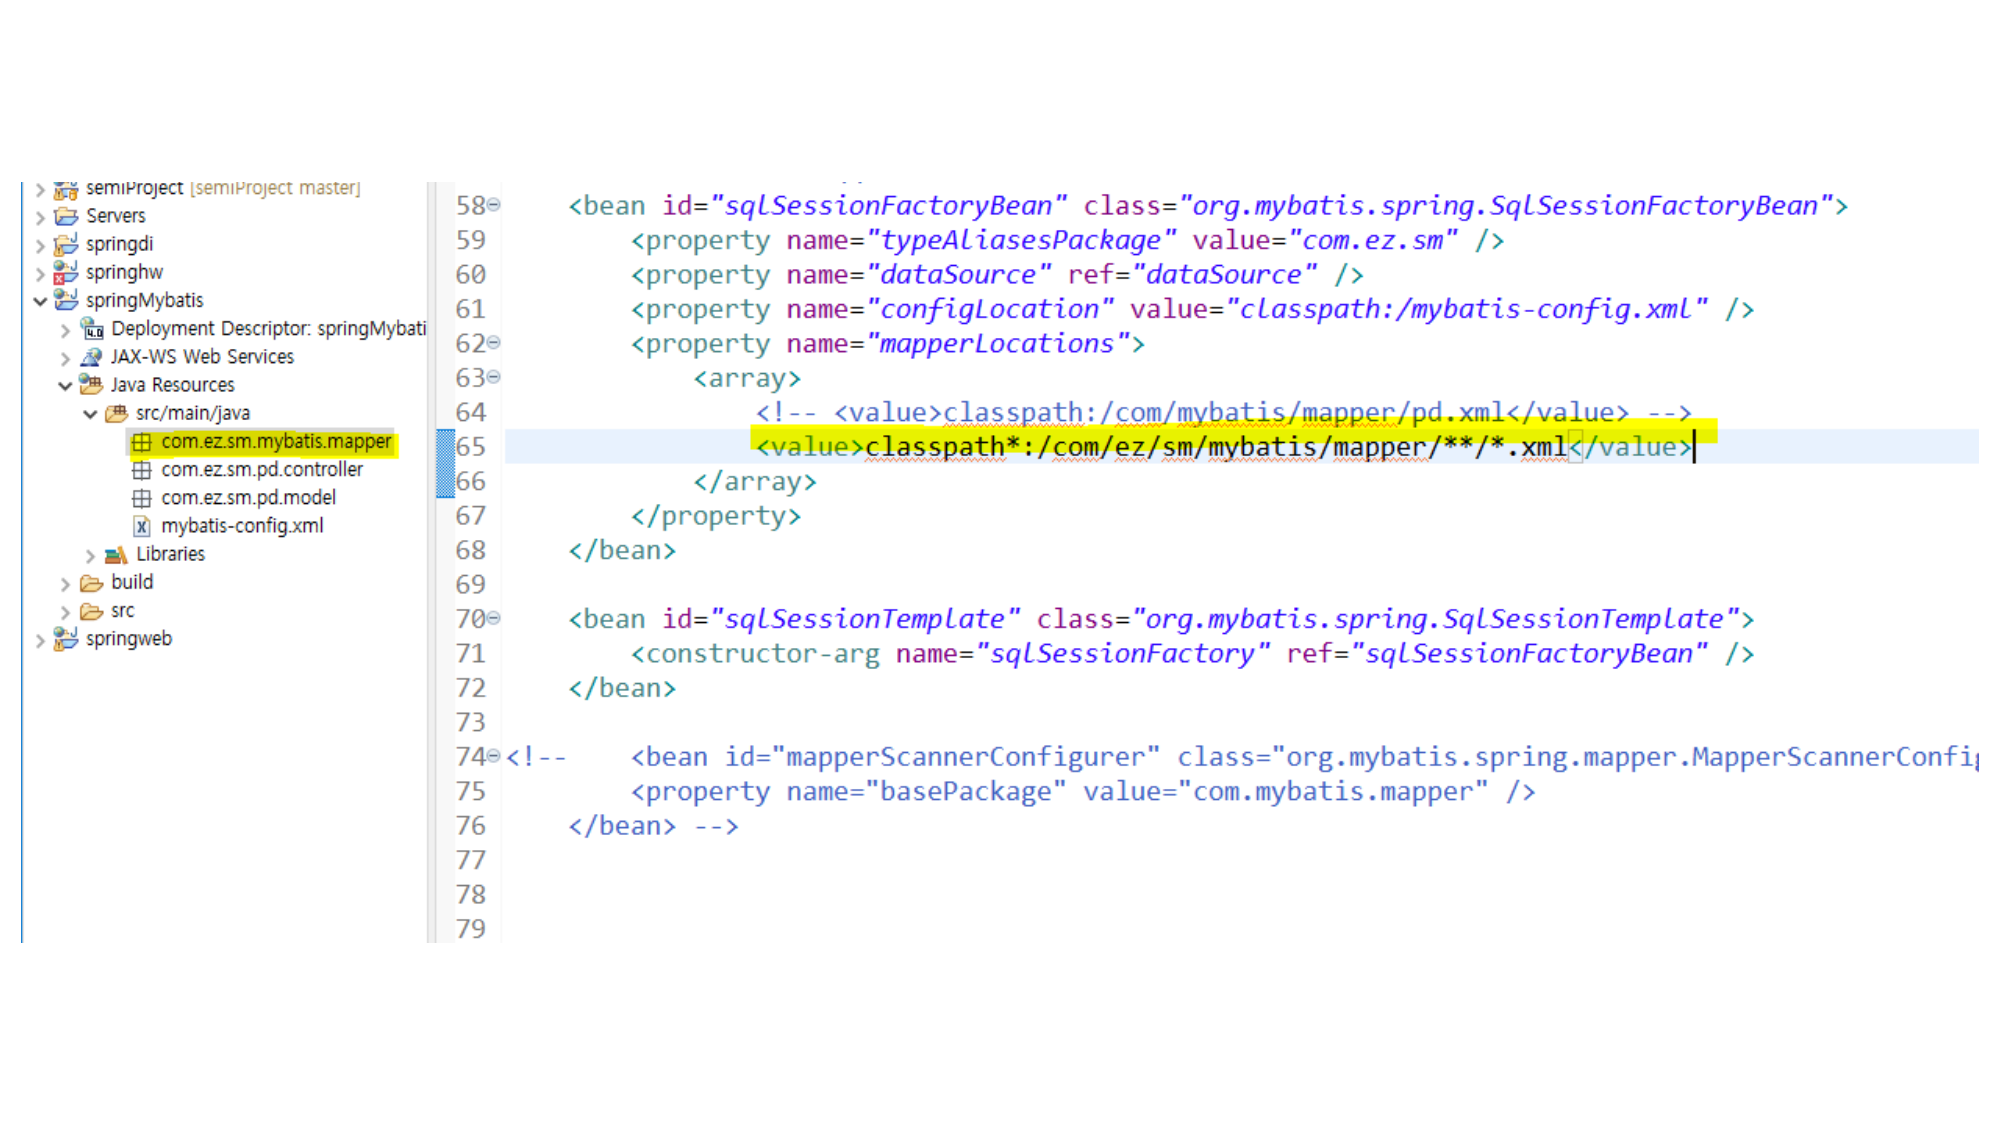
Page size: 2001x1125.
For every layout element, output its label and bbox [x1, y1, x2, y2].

picture [20, 182, 1979, 943]
